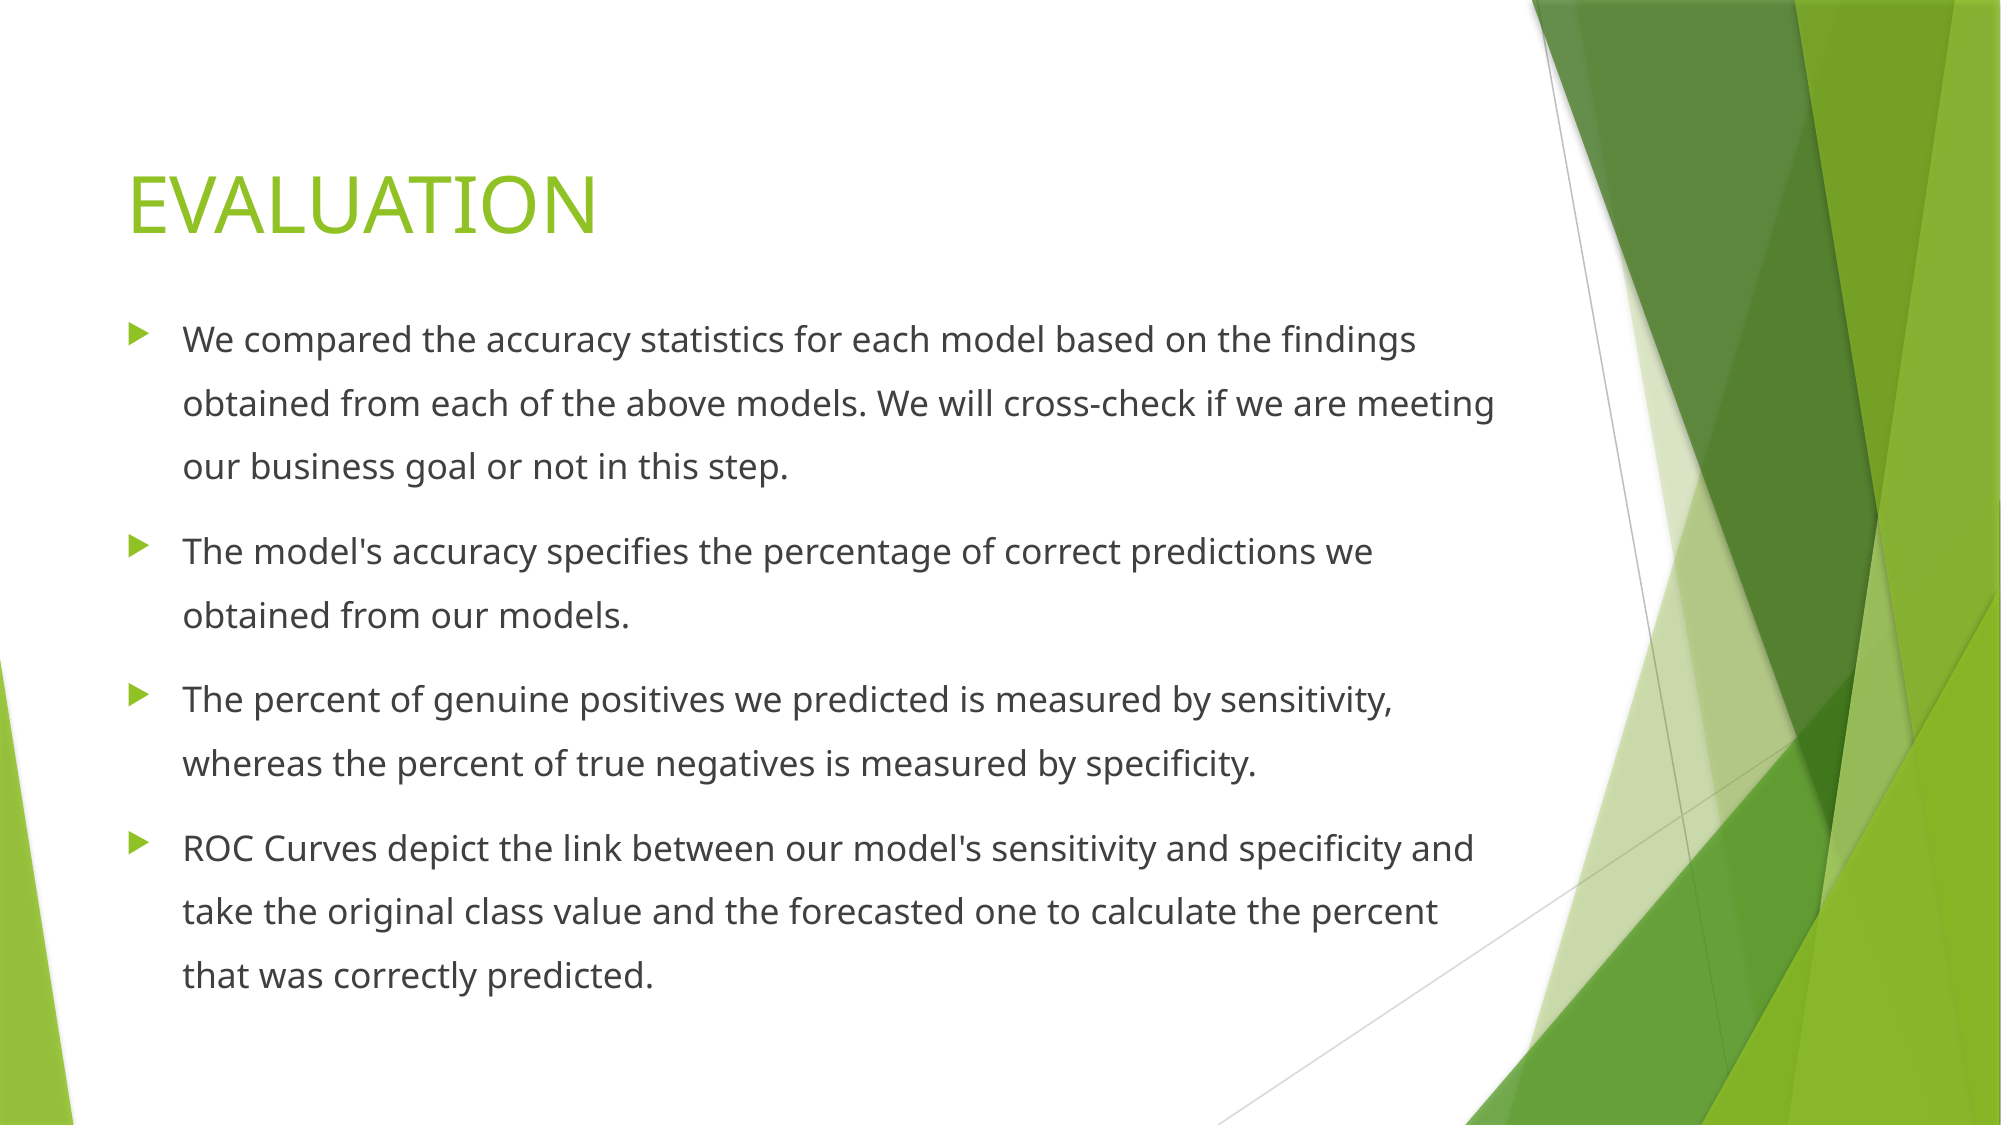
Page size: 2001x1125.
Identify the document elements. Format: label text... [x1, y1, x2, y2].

title EVALUATION [111, 99, 1522, 288]
list We compared the accuracy statistics for each model based on the findings obtained from each of the above models. We will cross-check if we are meeting our business goal or not in this step. The model's accuracy specifies the percentage of correct predictions we obtained from our models. The percent of genuine positives we predicted is measured by sensitivity, whereas the percent of true negatives is measured by specificity. ROC Curves depict the link between our model's sensitivity and specificity and take the original class value and the forecasted one to calculate the percent that was correctly predicted. [111, 288, 1522, 996]
